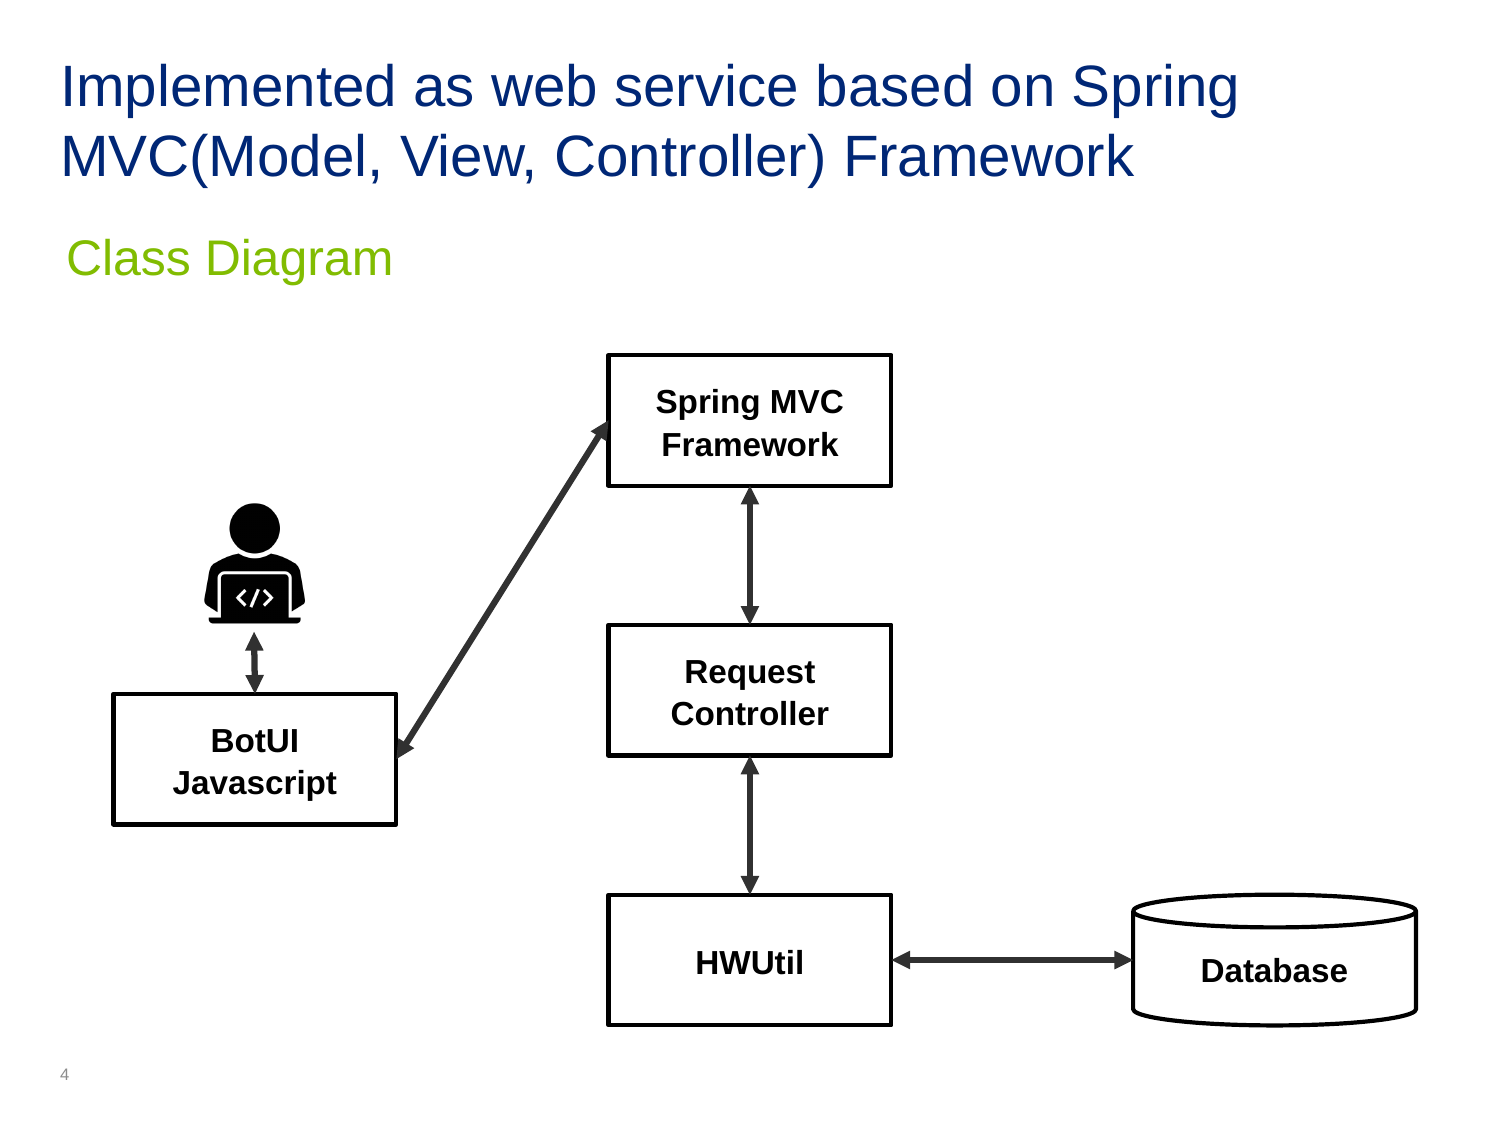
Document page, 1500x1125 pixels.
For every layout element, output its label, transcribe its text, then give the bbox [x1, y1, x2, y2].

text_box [396, 420, 609, 760]
text_box BotUI Javascript [111, 692, 398, 827]
title Implemented as web service based on Spring MVC(Model, View, Controller) Framework [60, 48, 1440, 126]
text_box Class Diagram [65, 225, 1416, 279]
picture [178, 481, 330, 633]
text_box Request Controller [613, 623, 893, 758]
text_box HWUtil [606, 893, 893, 1027]
text_box Spring MVC Framework [606, 353, 893, 488]
text_box Database [1131, 892, 1419, 1028]
